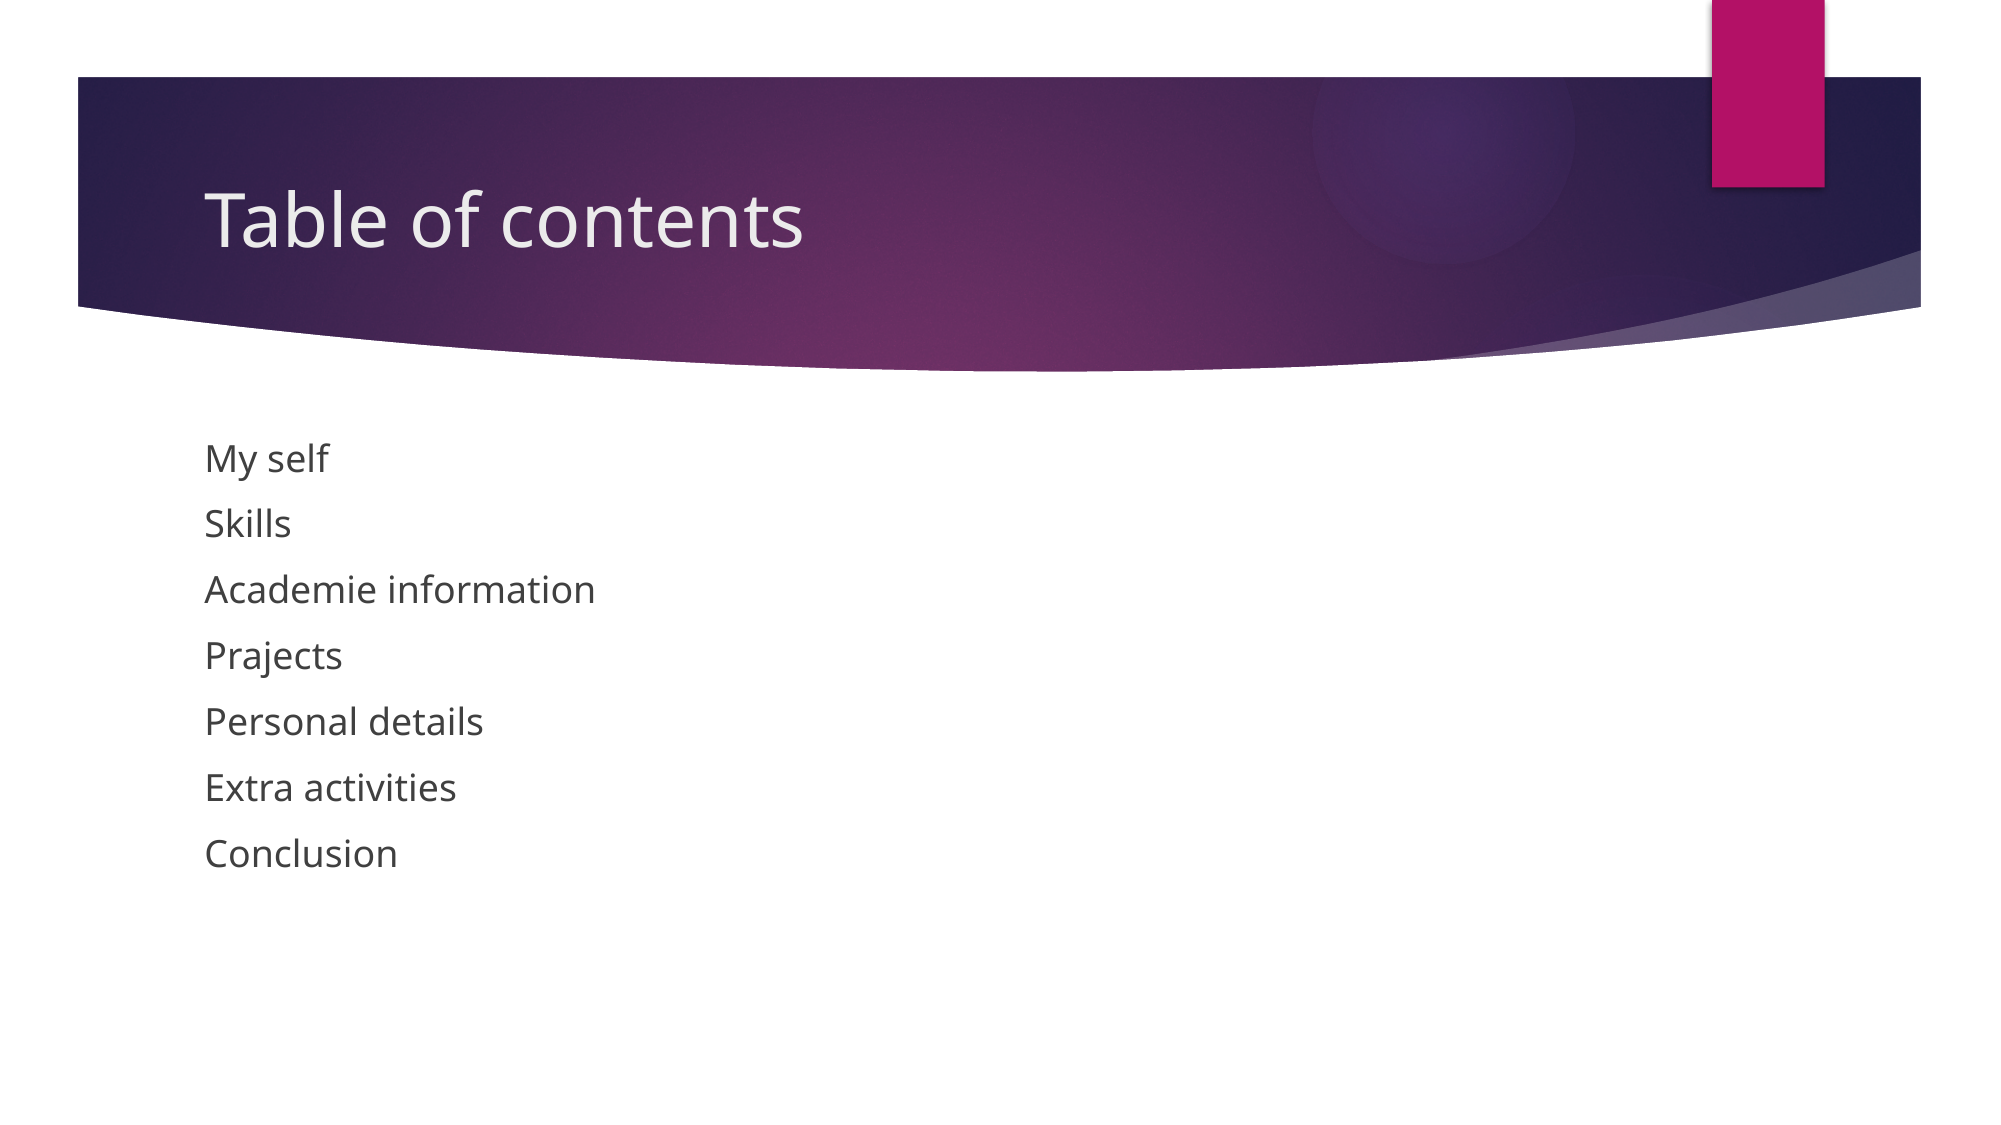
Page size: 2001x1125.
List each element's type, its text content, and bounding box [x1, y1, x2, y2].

title Table of contents [189, 159, 1627, 276]
list My self Skills Academie information Prajects Personal details Extra activities Conclusion [189, 427, 1638, 988]
